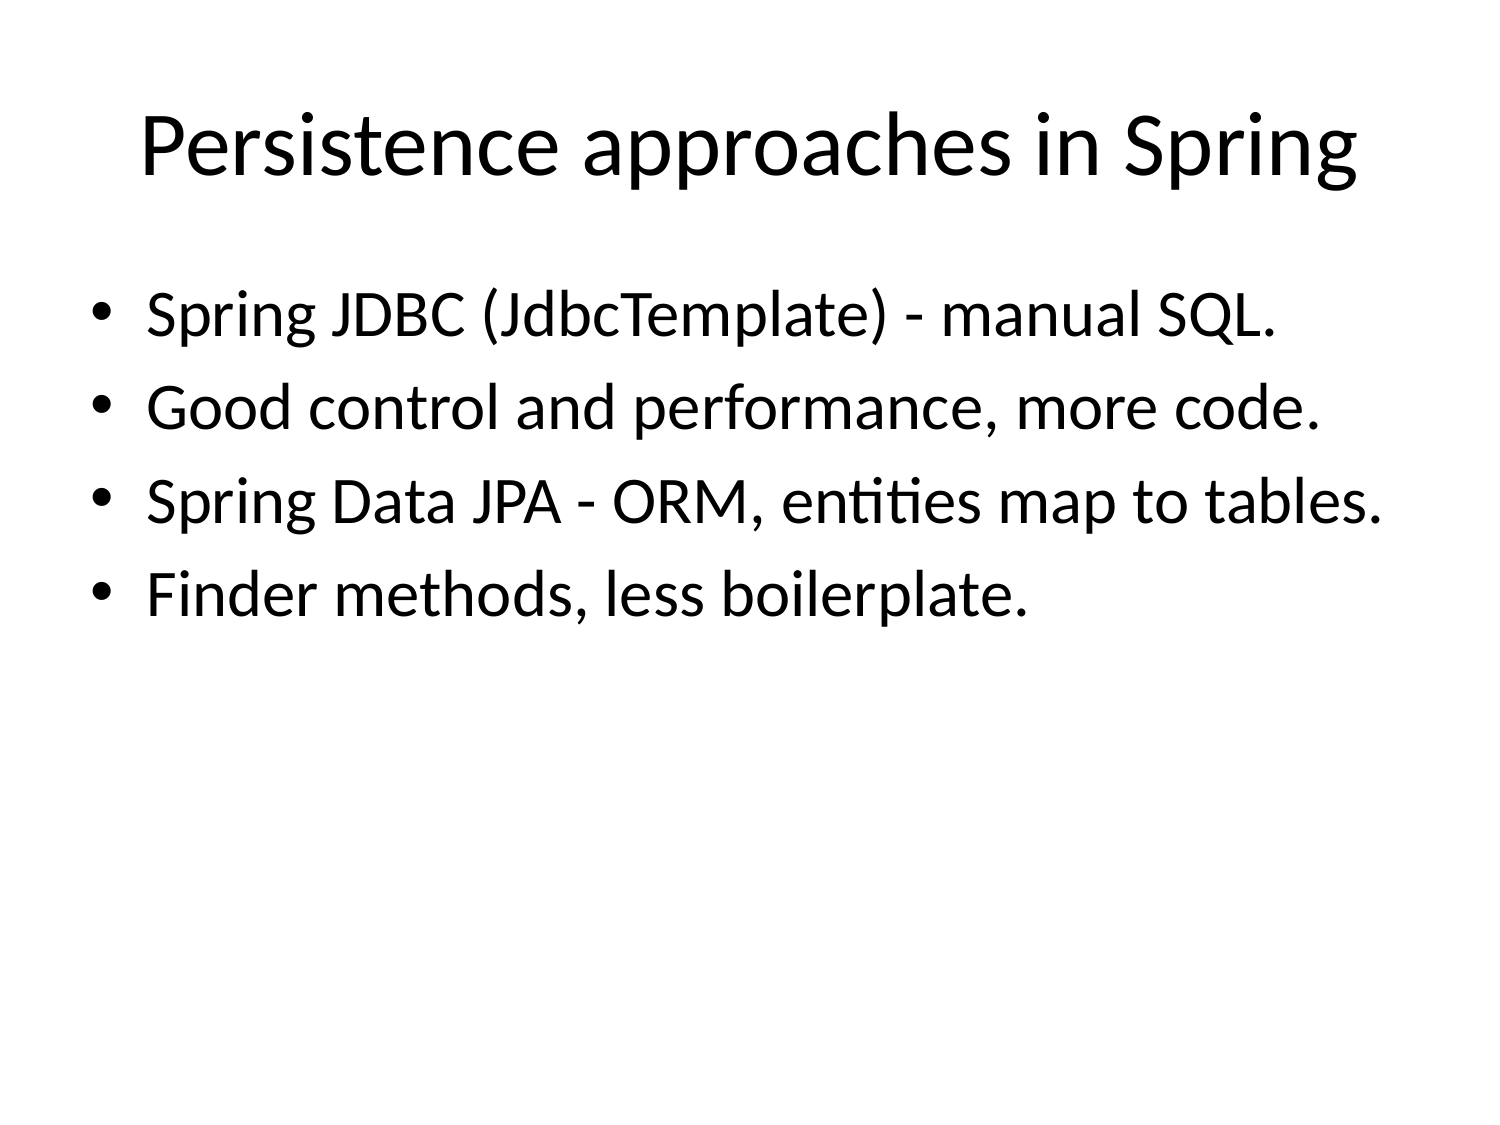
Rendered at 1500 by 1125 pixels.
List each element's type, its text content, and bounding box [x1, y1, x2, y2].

list Spring JDBC (JdbcTemplate) - manual SQL. Good control and performance, more code. Spring Data JPA - ORM, entities map to tables. Finder methods, less boilerplate. [75, 262, 1425, 1005]
title Persistence approaches in Spring [75, 45, 1425, 233]
